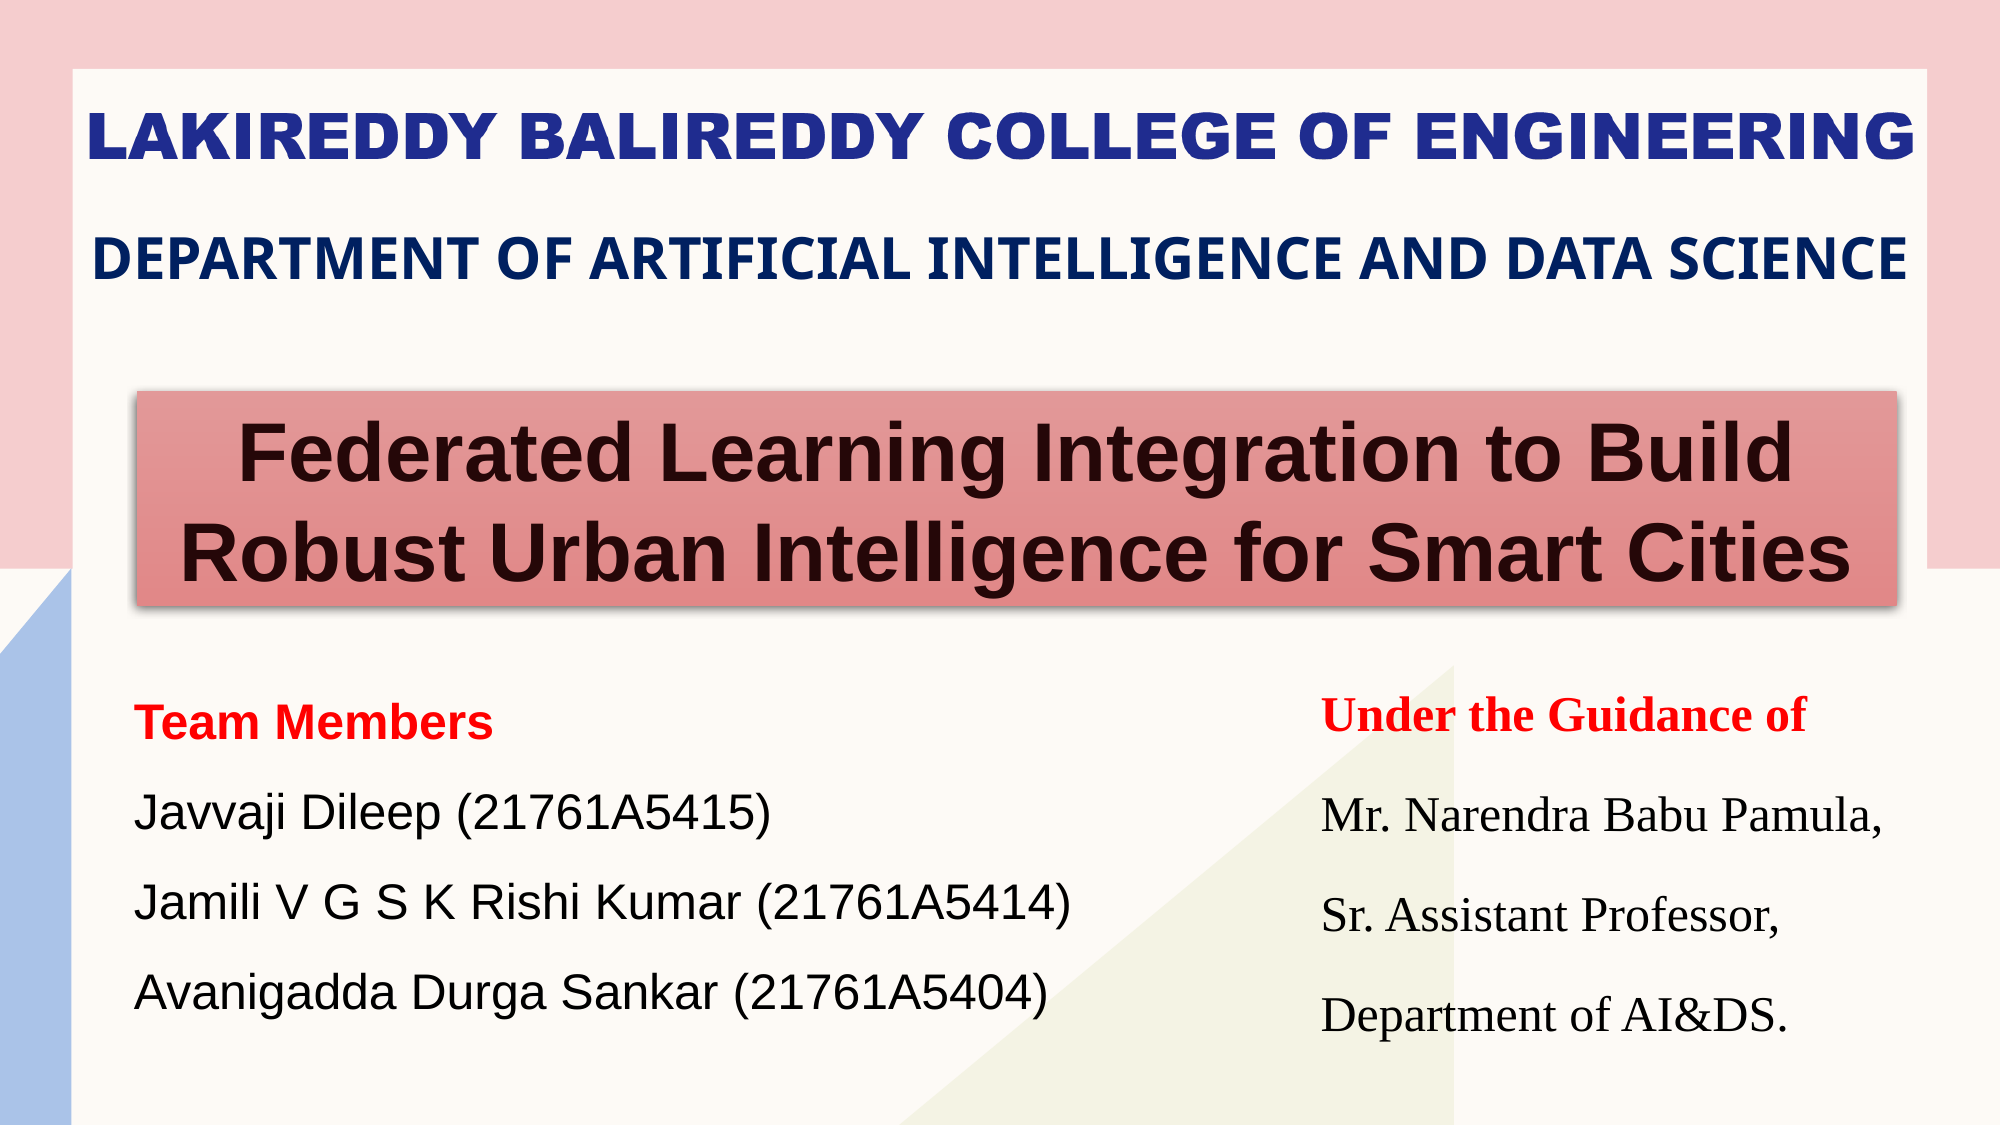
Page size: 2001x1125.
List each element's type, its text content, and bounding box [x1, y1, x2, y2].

text_box Under the Guidance of Mr. Narendra Babu Pamula, Sr. Assistant Professor, Department of AI&DS. [1305, 673, 2000, 1053]
text_box Federated Learning Integration to Build Robust Urban Intelligence for Smart Cities [137, 391, 1897, 606]
text_box DEPARTMENT OF ARTIFICIAL INTELLIGENCE AND DATA SCIENCE [0, 121, 2000, 391]
text_box Team Members Javvaji Dileep (21761A5415) Jamili V G S K Rishi Kumar (21761A5414) Avanigadda Durga Sankar (21761A5404) [118, 659, 1168, 1023]
picture [46, 0, 1954, 275]
